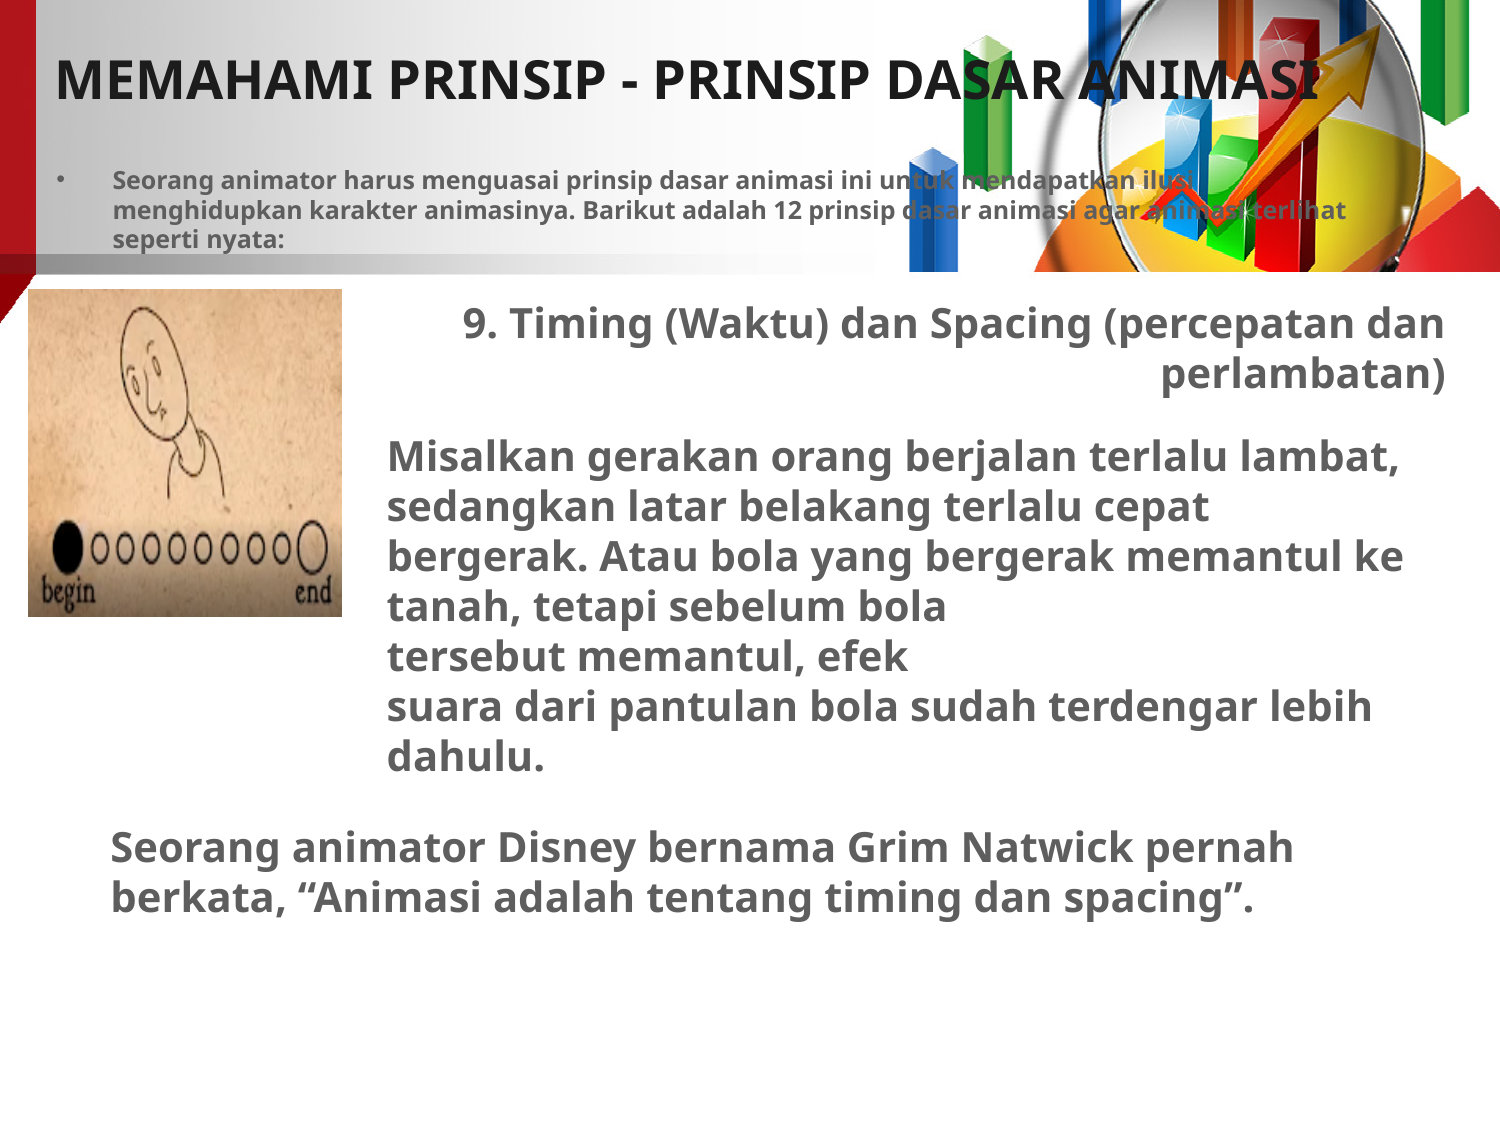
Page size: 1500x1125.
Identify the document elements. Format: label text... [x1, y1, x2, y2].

text_box 9. Timing (Waktu) dan Spacing (percepatan dan perlambatan) [344, 289, 1461, 405]
text_box Misalkan gerakan orang berjalan terlalu lambat, sedangkan latar belakang terlalu cepat bergerak. Atau bola yang bergerak memantul ke tanah, tetapi sebelum bola tersebut memantul, efek suara dari pantulan bola sudah terdengar lebih dahulu. [371, 422, 1431, 788]
picture [0, 0, 1500, 1125]
text_box Seorang animator harus menguasai prinsip dasar animasi ini untuk mendapatkan ilusi menghidupkan karakter animasinya. Barikut adalah 12 prinsip dasar animasi agar animasi terlihat seperti nyata: [41, 156, 1394, 265]
text_box MEMAHAMI PRINSIP - PRINSIP DASAR ANIMASI [39, 23, 1394, 133]
text_box Seorang animator Disney bernama Grim Natwick pernah berkata, “Animasi adalah tentang timing dan spacing”. [95, 813, 1461, 928]
